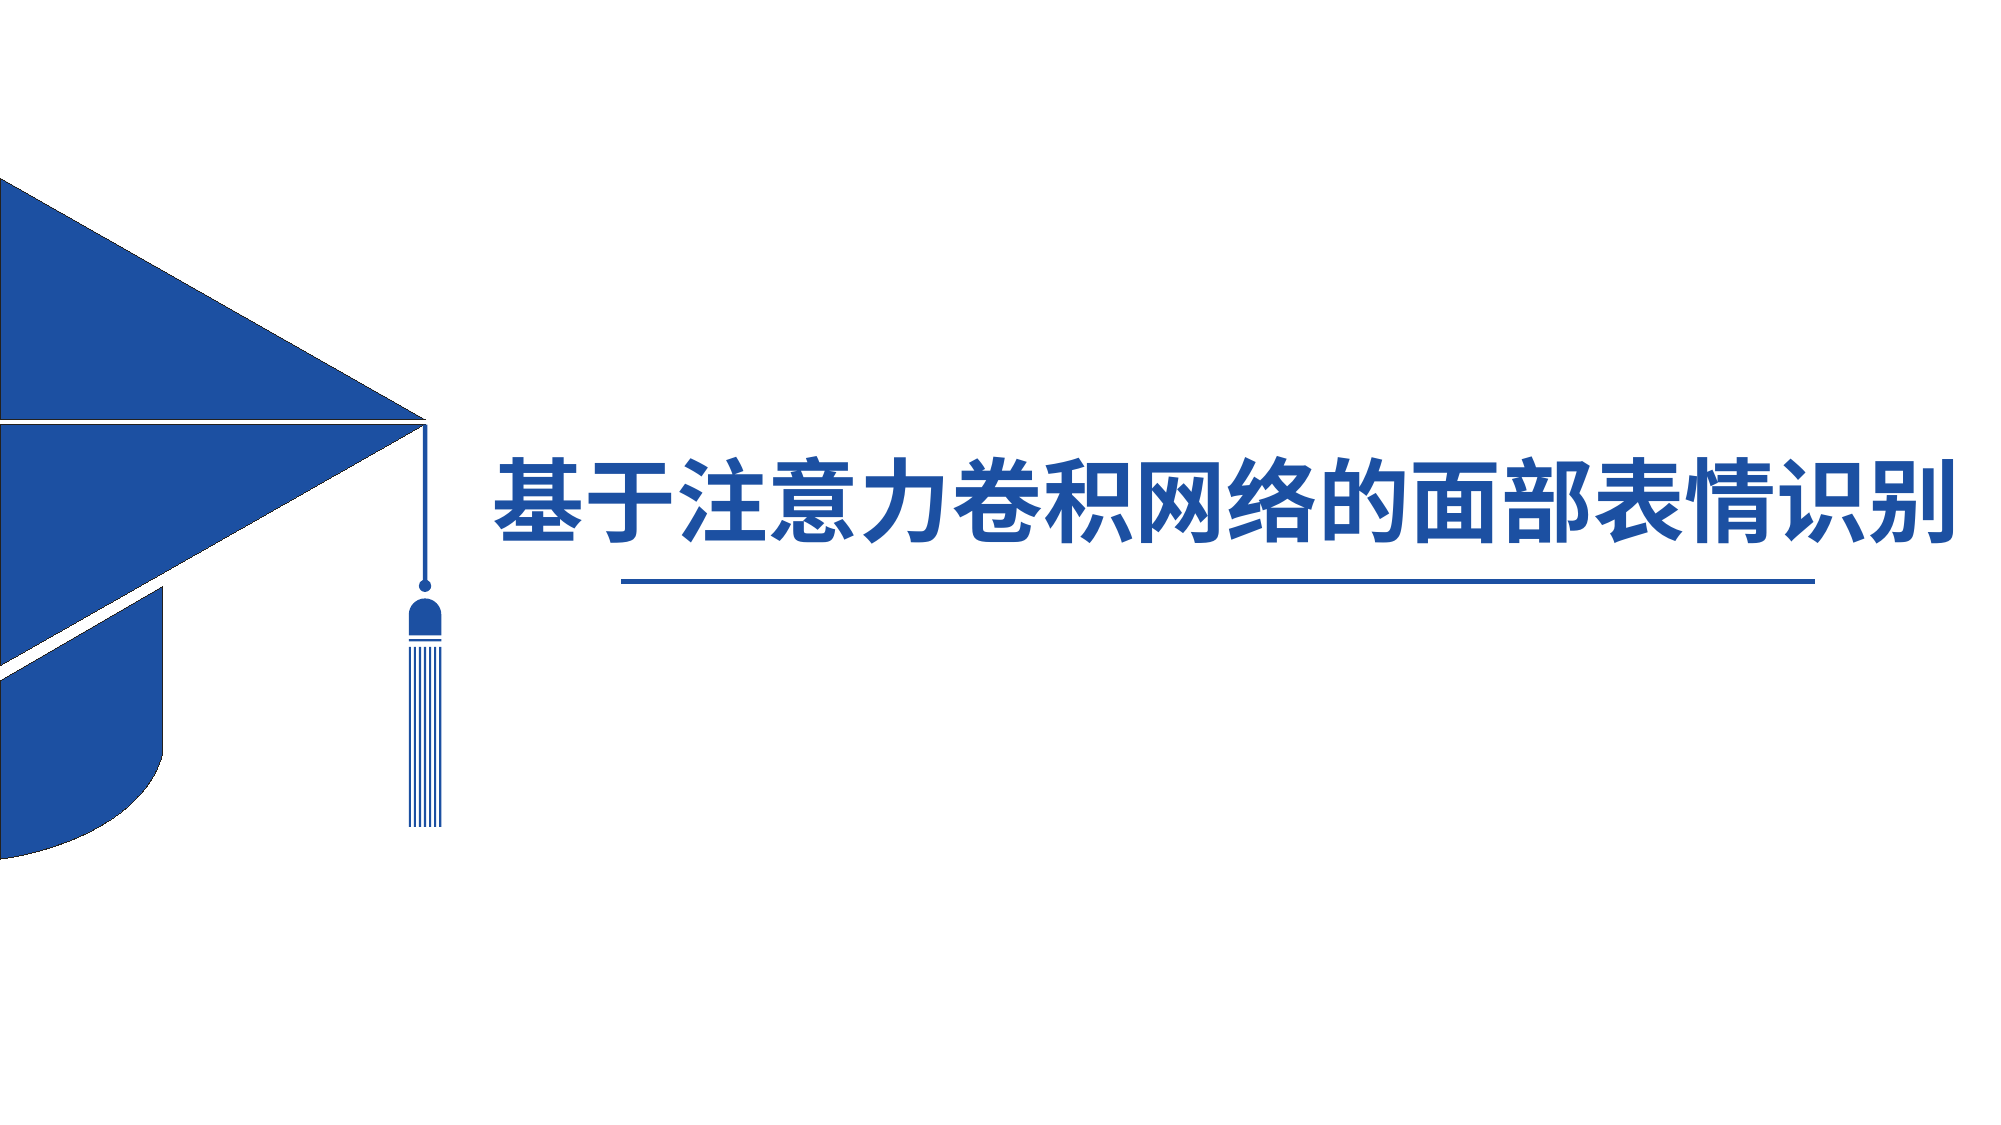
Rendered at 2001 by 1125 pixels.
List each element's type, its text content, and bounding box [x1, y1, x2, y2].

text_box [418, 646, 422, 827]
text_box [408, 598, 442, 636]
text_box [418, 424, 432, 592]
text_box 基于注意力卷积网络的面部表情识别 [481, 438, 2000, 560]
text_box [0, 586, 163, 860]
text_box [423, 646, 427, 827]
text_box [0, 178, 426, 420]
text_box [0, 424, 422, 666]
